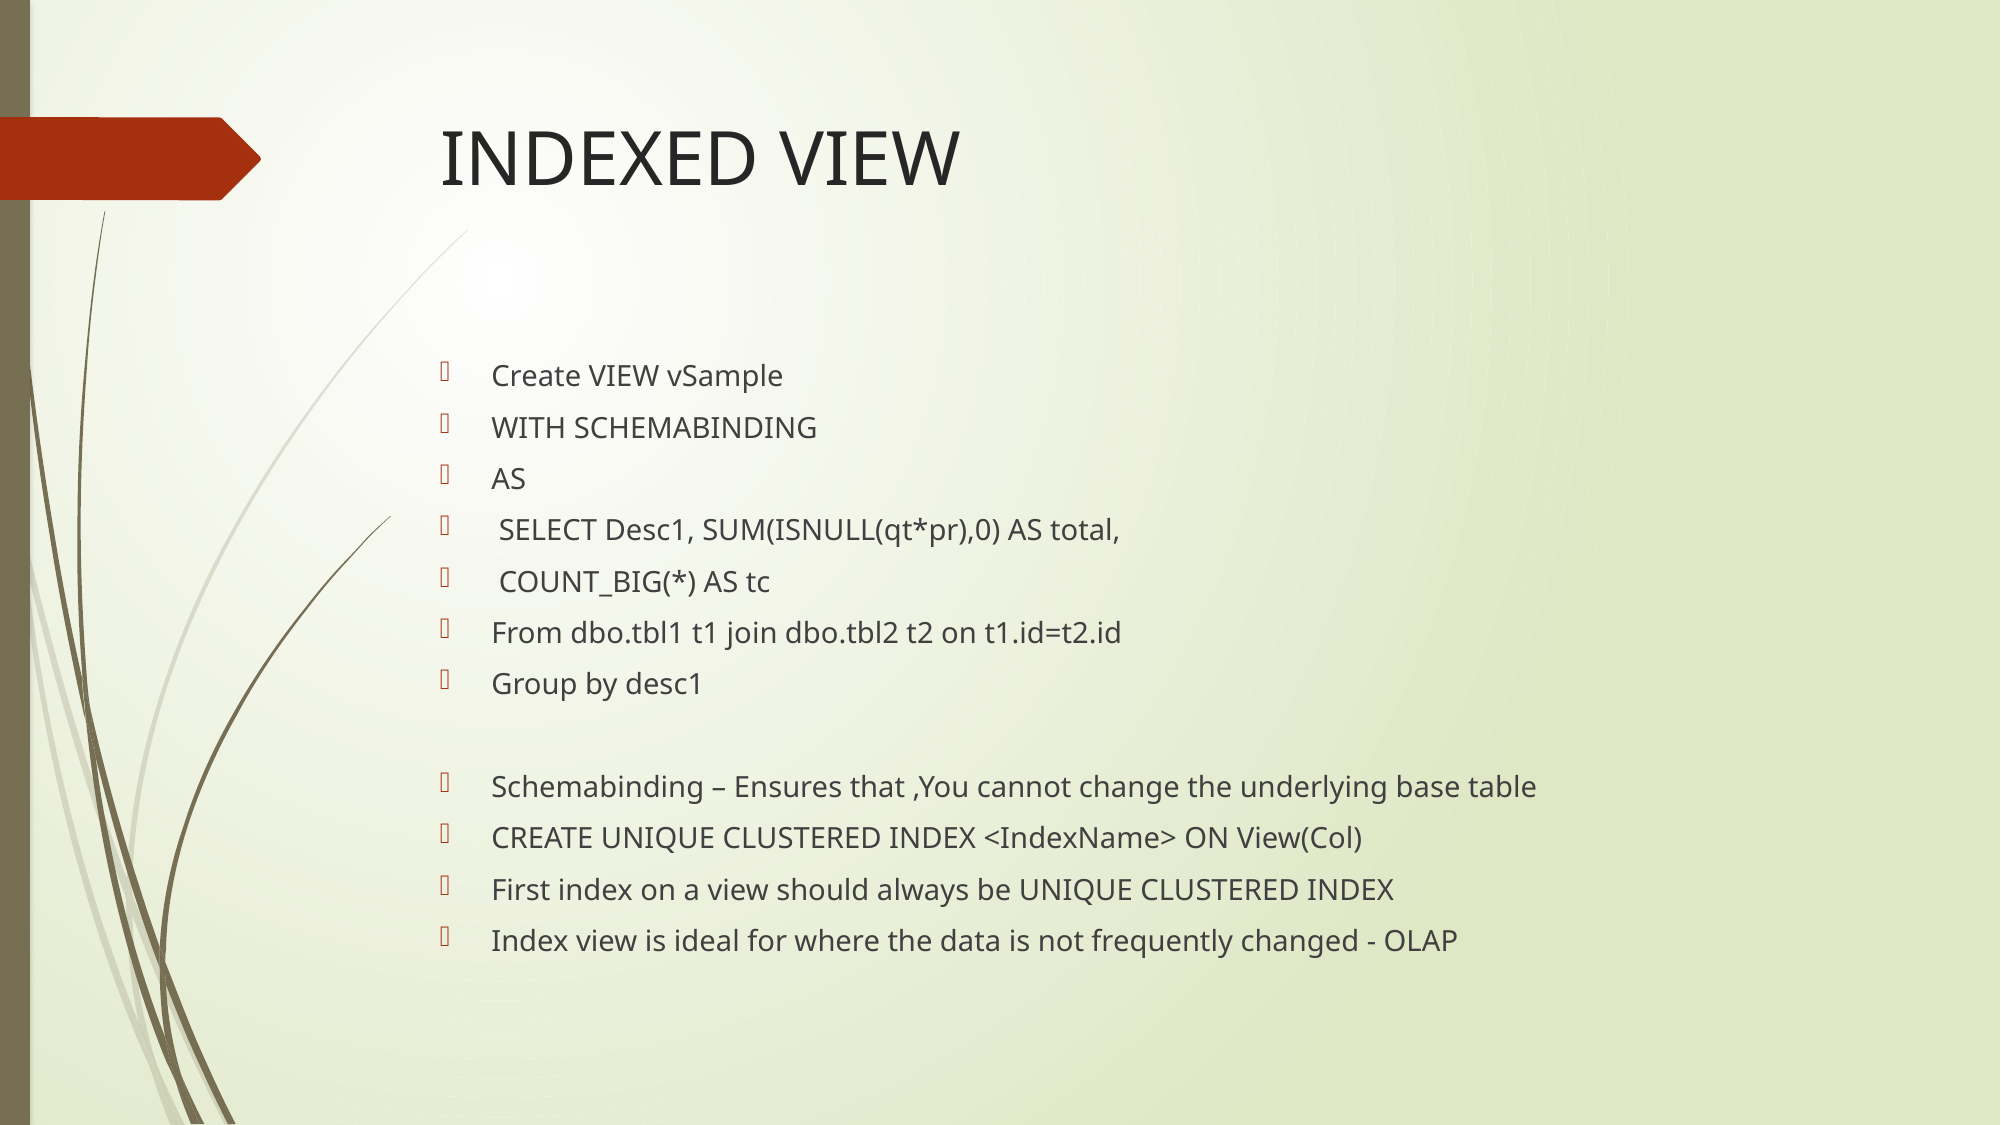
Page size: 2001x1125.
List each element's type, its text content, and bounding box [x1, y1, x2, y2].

list Create VIEW vSample WITH SCHEMABINDING AS SELECT Desc1, SUM(ISNULL(qt*pr),0) AS total, COUNT_BIG(*) AS tc From dbo.tbl1 t1 join dbo.tbl2 t2 on t1.id=t2.id Group by desc1 Schemabinding – Ensures that ,You cannot change the underlying base table CREATE UNIQUE CLUSTERED INDEX <IndexName> ON View(Col) First index on a view should always be UNIQUE CLUSTERED INDEX Index view is ideal for where the data is not frequently changed - OLAP [424, 350, 1888, 970]
title INDEXED VIEW [425, 102, 1888, 313]
